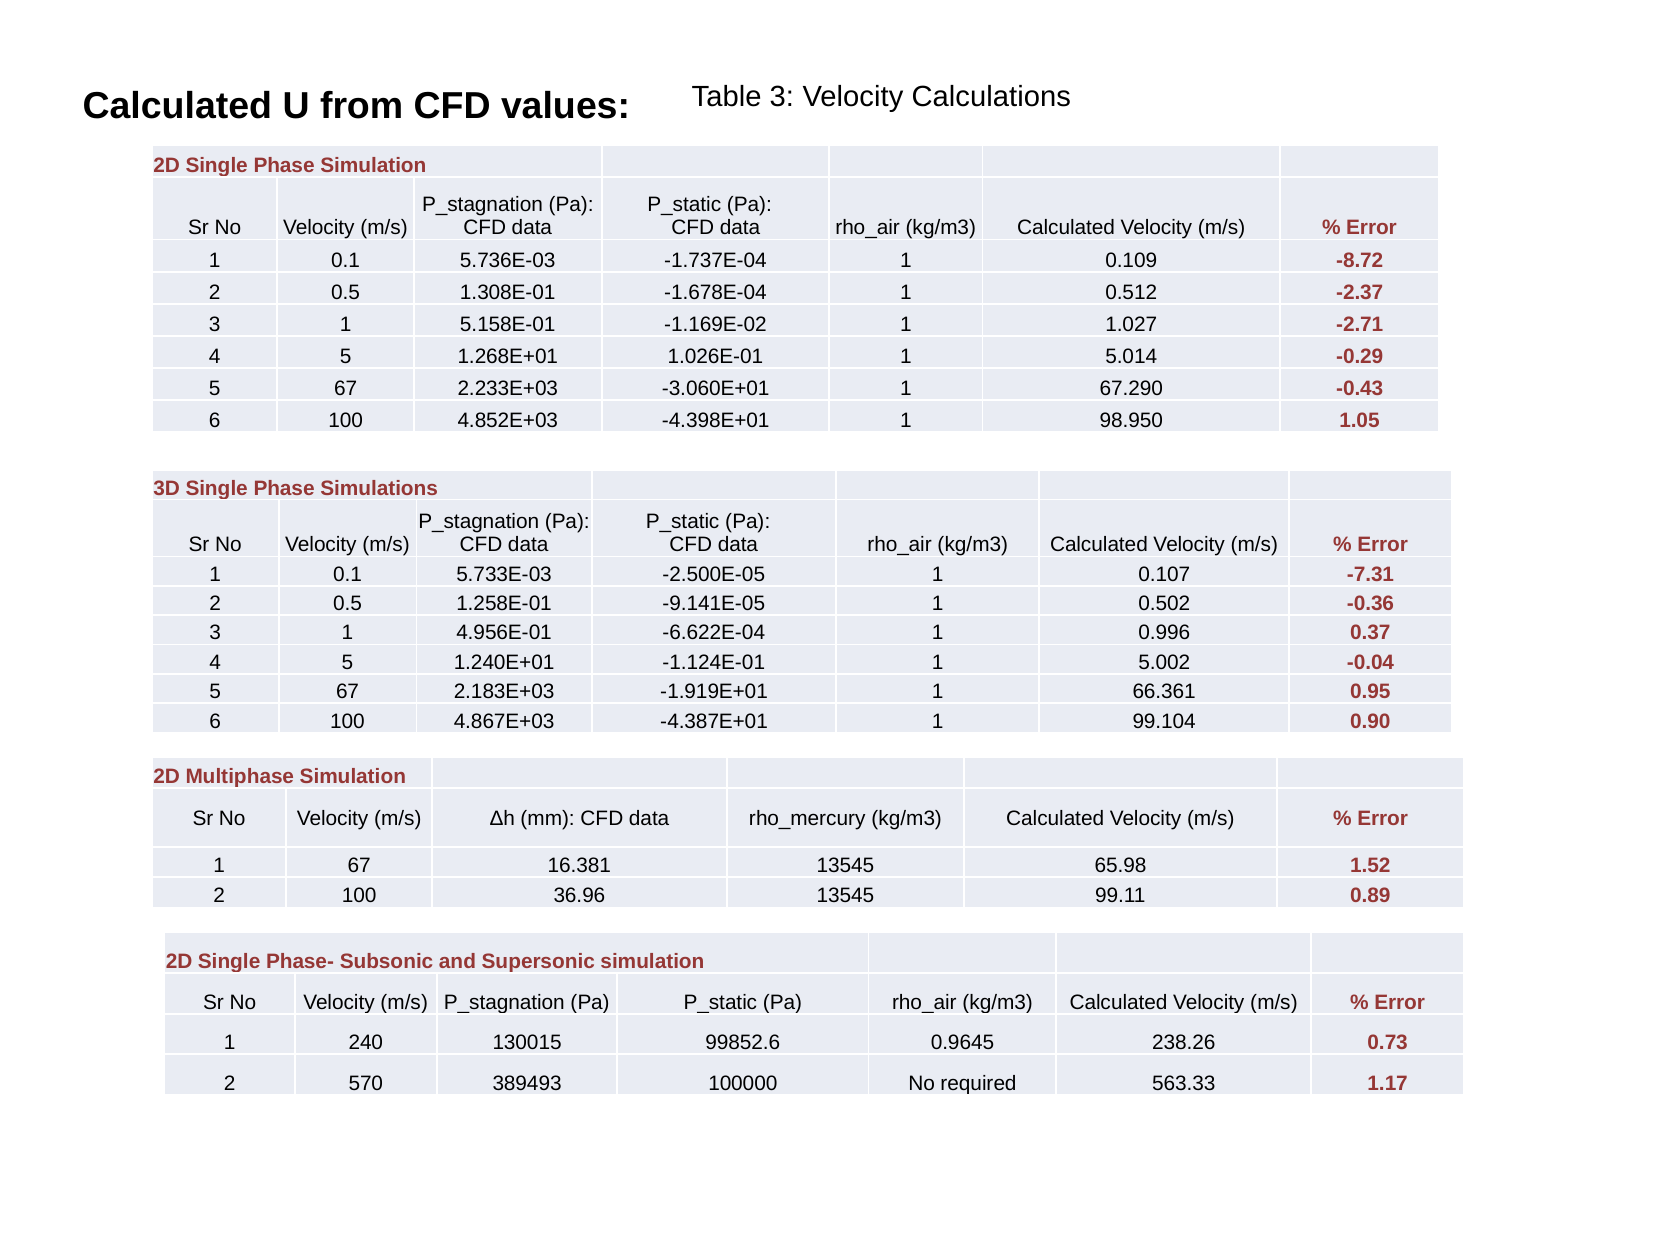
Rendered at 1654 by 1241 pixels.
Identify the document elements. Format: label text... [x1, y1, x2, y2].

table_cell 100000 [618, 1055, 868, 1094]
table_cell 5.733E-03 [417, 557, 591, 585]
table_cell rho_air (kg/m3) [837, 500, 1038, 556]
table_cell 1 [153, 240, 276, 271]
table_cell % Error [1281, 178, 1438, 239]
table_cell 1 [830, 401, 982, 431]
table_cell Velocity (m/s) [280, 500, 416, 556]
table_cell 0.109 [983, 240, 1279, 271]
table_cell 67.290 [983, 369, 1279, 399]
table_cell 2 [153, 878, 285, 907]
table_cell 563.33 [1057, 1055, 1310, 1094]
table_cell 67 [278, 369, 413, 399]
table_cell -3.060E+01 [603, 369, 828, 399]
table_cell -2.37 [1281, 273, 1438, 303]
table_cell 4 [153, 645, 278, 673]
table_cell 5 [278, 337, 413, 367]
table_cell -0.43 [1281, 369, 1438, 399]
table_cell 240 [296, 1015, 436, 1053]
table_cell 1.026E-01 [603, 337, 828, 367]
table_header [830, 146, 982, 176]
table_cell 0.5 [280, 587, 416, 614]
table_header [433, 758, 726, 787]
table_cell rho_air (kg/m3) [830, 178, 982, 239]
table_cell 0.90 [1290, 704, 1451, 732]
table_cell 1 [837, 616, 1038, 644]
table_cell -0.36 [1290, 587, 1451, 614]
table_cell 1.05 [1281, 401, 1438, 431]
table_header [1312, 933, 1463, 972]
table_cell -7.31 [1290, 557, 1451, 585]
table_cell 99852.6 [618, 1015, 868, 1053]
table_cell 2 [153, 587, 278, 614]
table_cell Calculated Velocity (m/s) [983, 178, 1279, 239]
table_cell % Error [1290, 500, 1451, 556]
table_cell % Error [1278, 789, 1463, 846]
table_cell P_stagnation (Pa): CFD data [415, 178, 601, 239]
table_cell 0.95 [1290, 675, 1451, 702]
table_cell 1.268E+01 [415, 337, 601, 367]
table_header 2D Single Phase Simulation [153, 146, 601, 176]
table_cell 4.852E+03 [415, 401, 601, 431]
table_cell 5.736E-03 [415, 240, 601, 271]
table_cell Velocity (m/s) [296, 974, 436, 1013]
table_cell 3 [153, 616, 278, 644]
table_cell 1 [837, 557, 1038, 585]
table_cell -8.72 [1281, 240, 1438, 271]
table_cell Sr No [153, 178, 276, 239]
table_cell P_stagnation (Pa): CFD data [417, 500, 591, 556]
table_cell 66.361 [1040, 675, 1288, 702]
table_cell 100 [280, 704, 416, 732]
title Calculated U from CFD values: [82, 49, 777, 158]
text_box Table 3: Velocity Calculations [676, 69, 1185, 120]
table_cell 1.240E+01 [417, 645, 591, 673]
table_cell -1.919E+01 [593, 675, 835, 702]
table_cell Sr No [165, 974, 294, 1013]
table_cell 0.5 [278, 273, 413, 303]
table_cell 130015 [438, 1015, 616, 1053]
table_header [728, 758, 963, 787]
table_cell 4.956E-01 [417, 616, 591, 644]
table_cell P_static (Pa) [618, 974, 868, 1013]
table_cell 1 [165, 1015, 294, 1053]
table_cell 1 [837, 704, 1038, 732]
table_cell 6 [153, 401, 276, 431]
table_header [1290, 471, 1451, 499]
table_cell 2.183E+03 [417, 675, 591, 702]
table_cell 16.381 [433, 848, 726, 876]
table_cell 13545 [728, 848, 963, 876]
table_cell 2 [153, 273, 276, 303]
table_header [1057, 933, 1310, 972]
table_cell 65.98 [965, 848, 1276, 876]
table_header [1278, 758, 1463, 787]
table_cell -2.71 [1281, 305, 1438, 335]
table_cell 67 [287, 848, 431, 876]
table_cell 2 [165, 1055, 294, 1094]
table_header [983, 146, 1279, 176]
table_cell 1 [280, 616, 416, 644]
table_cell 1 [837, 675, 1038, 702]
table_cell 36.96 [433, 878, 726, 907]
table_cell 5 [153, 675, 278, 702]
table_cell 5.014 [983, 337, 1279, 367]
table_cell -2.500E-05 [593, 557, 835, 585]
table_cell P_stagnation (Pa) [438, 974, 616, 1013]
table_cell Sr No [153, 500, 278, 556]
table_cell 1.258E-01 [417, 587, 591, 614]
table_cell 1 [830, 305, 982, 335]
table_header [1281, 146, 1438, 176]
table_cell 0.73 [1312, 1015, 1463, 1053]
table_cell 5.002 [1040, 645, 1288, 673]
table_cell 5.158E-01 [415, 305, 601, 335]
table_cell rho_mercury (kg/m3) [728, 789, 963, 846]
table_cell 1 [153, 557, 278, 585]
table_cell 6 [153, 704, 278, 732]
table_cell Velocity (m/s) [287, 789, 431, 846]
table_header 3D Single Phase Simulations [153, 471, 591, 499]
table_cell 1 [837, 645, 1038, 673]
table_cell 1 [153, 848, 285, 876]
table_cell 0.9645 [869, 1015, 1055, 1053]
table_header 2D Multiphase Simulation [153, 758, 431, 787]
table_cell 99.11 [965, 878, 1276, 907]
table_cell 0.996 [1040, 616, 1288, 644]
table_cell 99.104 [1040, 704, 1288, 732]
table_cell 1 [830, 337, 982, 367]
table_cell -1.124E-01 [593, 645, 835, 673]
table_cell 5 [280, 645, 416, 673]
table_header [837, 471, 1038, 499]
table_cell -9.141E-05 [593, 587, 835, 614]
table_cell 1.308E-01 [415, 273, 601, 303]
table_cell Calculated Velocity (m/s) [1057, 974, 1310, 1013]
table_cell No required [869, 1055, 1055, 1094]
table_cell 1 [830, 240, 982, 271]
table_header [603, 146, 828, 176]
table_cell 1.027 [983, 305, 1279, 335]
table_cell 0.1 [278, 240, 413, 271]
table_cell -1.678E-04 [603, 273, 828, 303]
table_cell 1 [830, 273, 982, 303]
table_cell 98.950 [983, 401, 1279, 431]
table_cell 4.867E+03 [417, 704, 591, 732]
table_cell 0.512 [983, 273, 1279, 303]
table_header 2D Single Phase- Subsonic and Supersonic simulation [165, 933, 868, 972]
table_cell 3 [153, 305, 276, 335]
table_cell Sr No [153, 789, 285, 846]
table_cell 0.37 [1290, 616, 1451, 644]
table_header [1040, 471, 1288, 499]
table_header [593, 471, 835, 499]
table_cell 4 [153, 337, 276, 367]
table_cell 238.26 [1057, 1015, 1310, 1053]
table_cell 67 [280, 675, 416, 702]
table_cell -0.04 [1290, 645, 1451, 673]
table_cell -0.29 [1281, 337, 1438, 367]
table_cell 13545 [728, 878, 963, 907]
table_cell 1 [830, 369, 982, 399]
table_cell P_static (Pa): CFD data [593, 500, 835, 556]
table_header [869, 933, 1055, 972]
table_cell -4.387E+01 [593, 704, 835, 732]
table_cell 570 [296, 1055, 436, 1094]
table_cell 0.89 [1278, 878, 1463, 907]
table_cell 0.1 [280, 557, 416, 585]
table_cell -4.398E+01 [603, 401, 828, 431]
table_cell 1.52 [1278, 848, 1463, 876]
table_cell 0.107 [1040, 557, 1288, 585]
table_cell Calculated Velocity (m/s) [965, 789, 1276, 846]
table_cell -1.169E-02 [603, 305, 828, 335]
table_cell rho_air (kg/m3) [869, 974, 1055, 1013]
table_header [965, 758, 1276, 787]
table_cell -6.622E-04 [593, 616, 835, 644]
table_cell 389493 [438, 1055, 616, 1094]
table_cell 5 [153, 369, 276, 399]
table_cell Calculated Velocity (m/s) [1040, 500, 1288, 556]
table_cell % Error [1312, 974, 1463, 1013]
table_cell 2.233E+03 [415, 369, 601, 399]
table_cell Δh (mm): CFD data [433, 789, 726, 846]
table_cell 0.502 [1040, 587, 1288, 614]
table_cell -1.737E-04 [603, 240, 828, 271]
table_cell P_static (Pa): CFD data [603, 178, 828, 239]
table_cell 1 [278, 305, 413, 335]
table_cell 100 [287, 878, 431, 907]
table_cell 1.17 [1312, 1055, 1463, 1094]
table_cell 1 [837, 587, 1038, 614]
table_cell Velocity (m/s) [278, 178, 413, 239]
table_cell 100 [278, 401, 413, 431]
